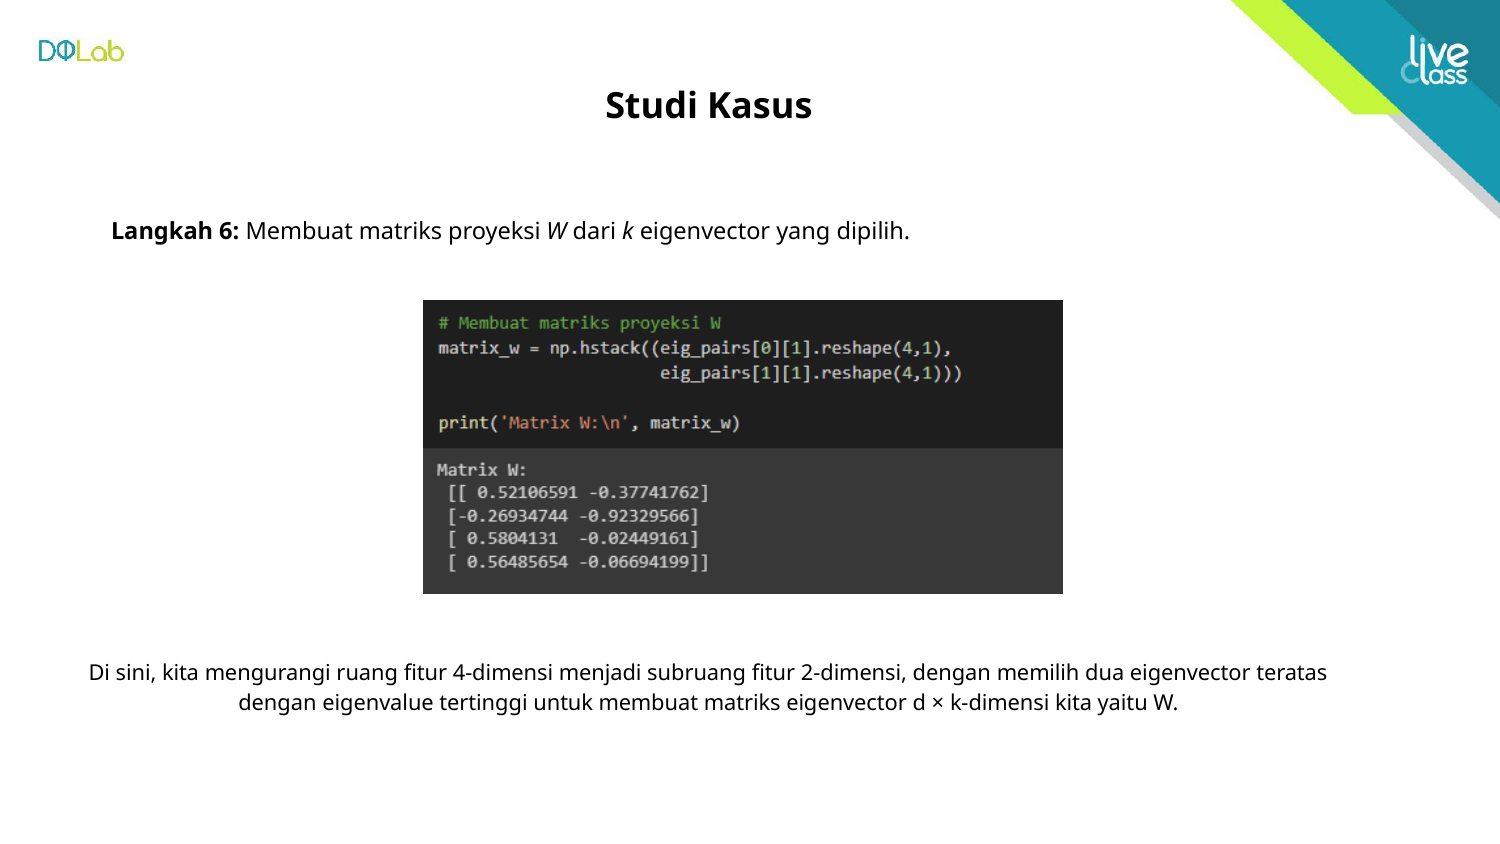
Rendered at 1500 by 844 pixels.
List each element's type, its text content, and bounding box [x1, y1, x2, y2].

text_box Studi Kasus [160, 71, 1258, 138]
picture [0, 0, 1500, 844]
text_box Langkah 6: Membuat matriks proyeksi W dari k eigenvector yang dipilih. [99, 200, 1319, 255]
text_box Di sini, kita mengurangi ruang fitur 4-dimensi menjadi subruang fitur 2-dimensi, dengan memilih dua eigenvector teratas dengan eigenvalue tertinggi untuk membuat matriks eigenvector d × k-dimensi kita yaitu W. [74, 643, 1344, 726]
